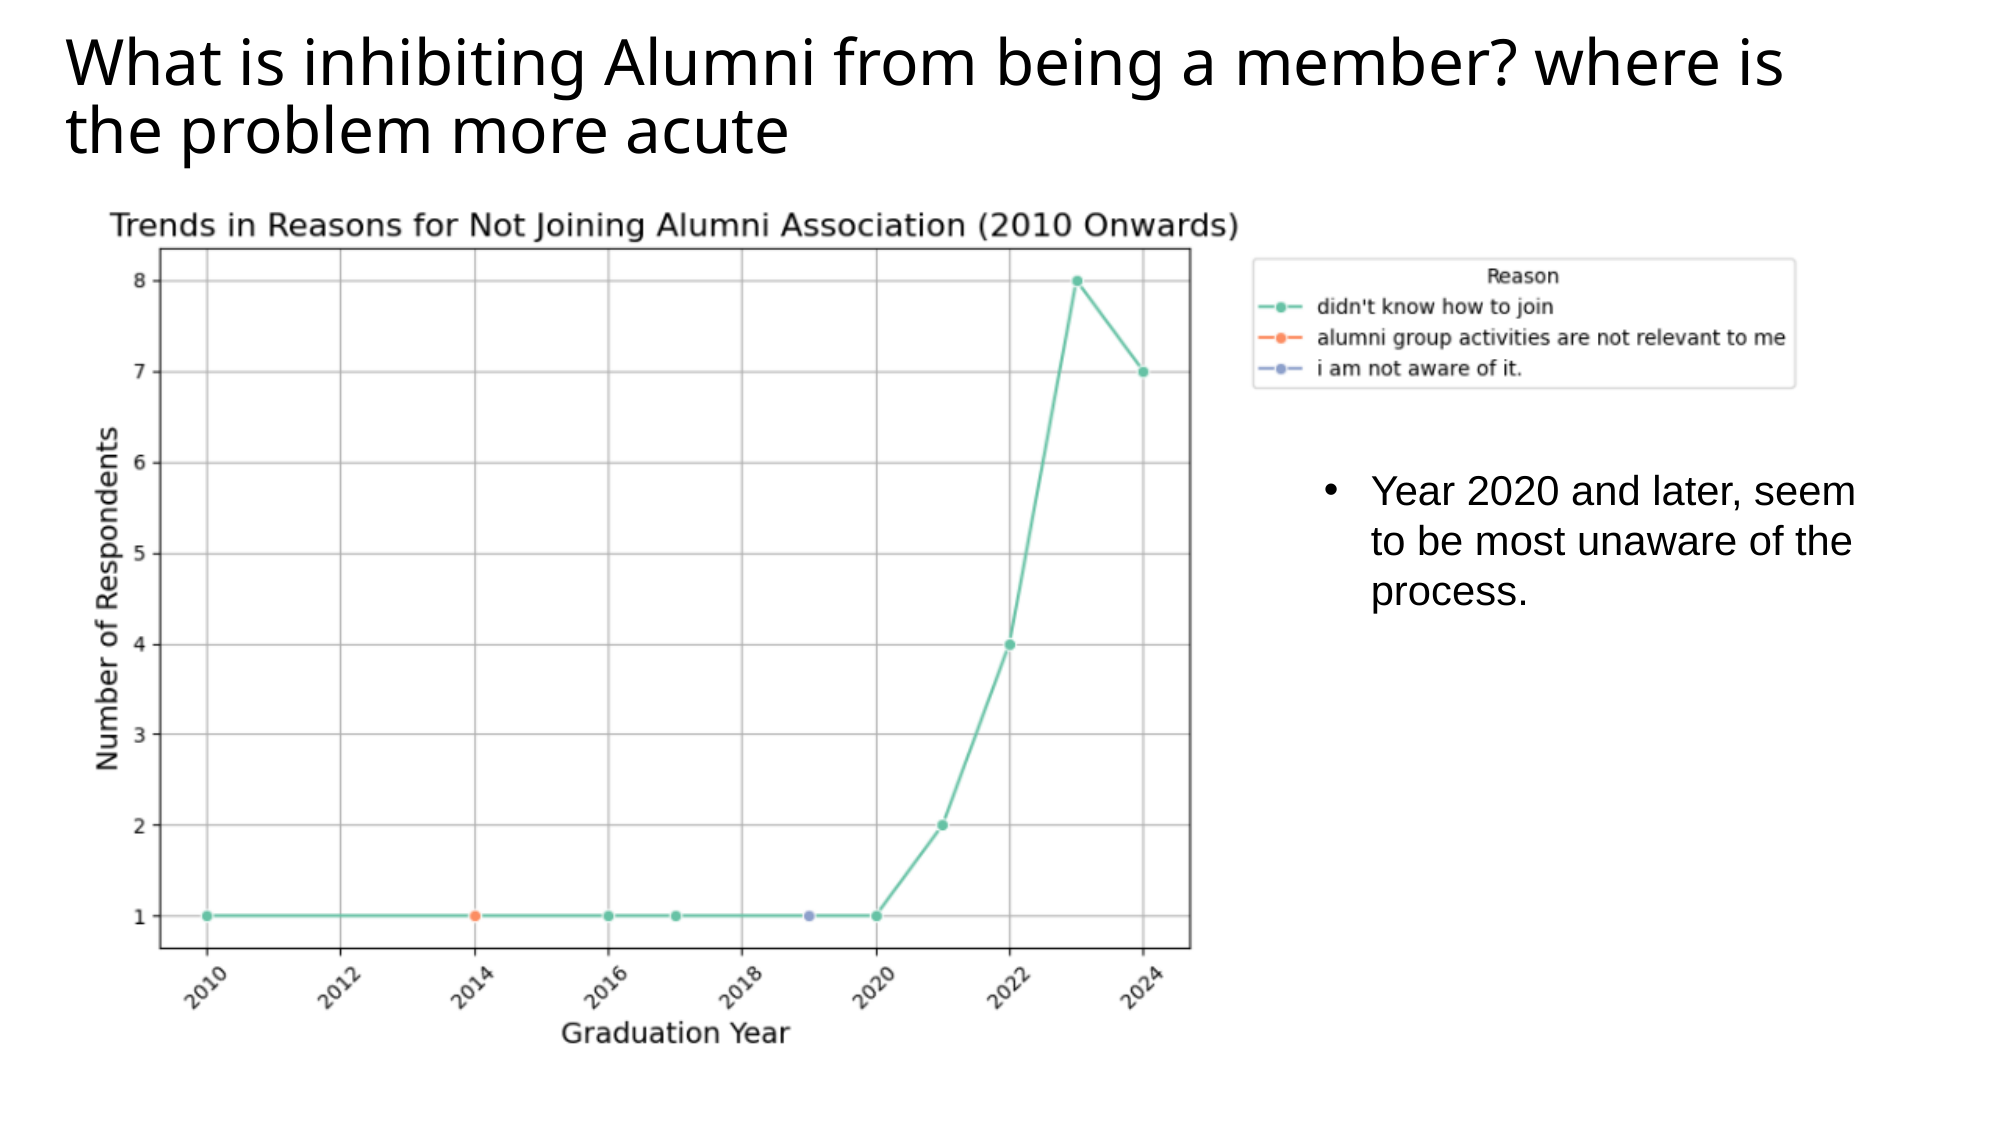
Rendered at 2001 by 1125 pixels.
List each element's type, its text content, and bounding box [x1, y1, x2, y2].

picture [79, 189, 1820, 1046]
text_box Year 2020 and later, seem to be most unaware of the process. [1820, 456, 1883, 622]
text_box What is inhibiting Alumni from being a member? where is the problem more acute [50, 21, 1849, 176]
